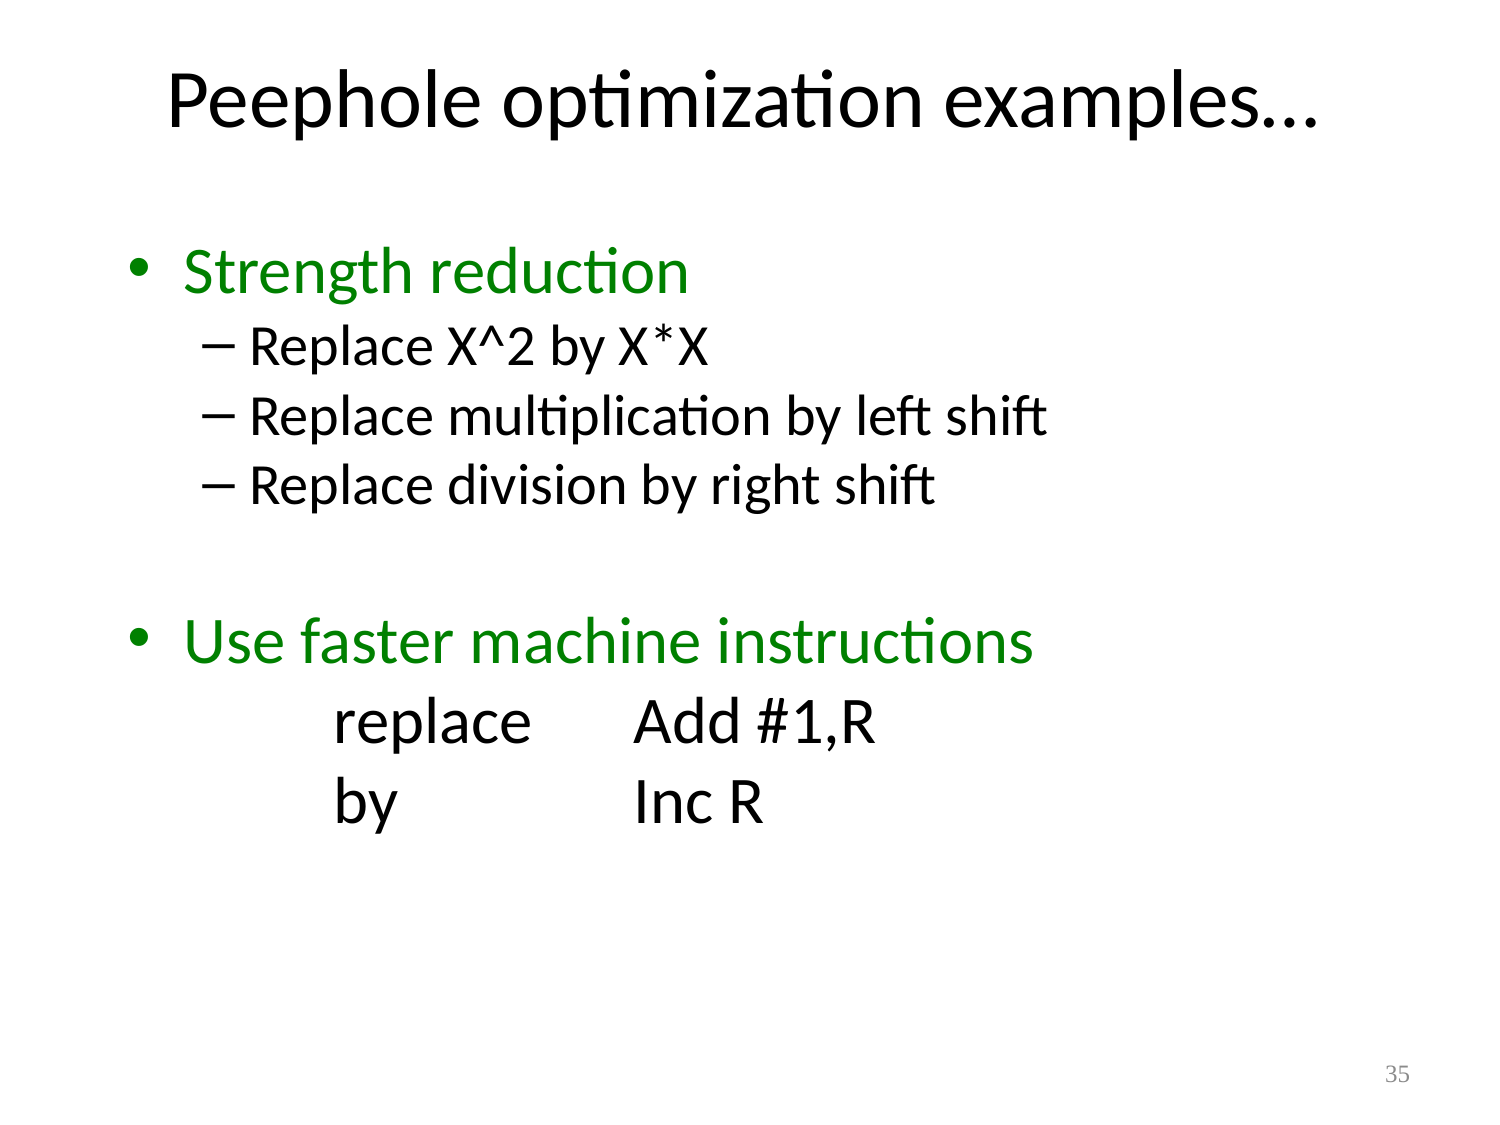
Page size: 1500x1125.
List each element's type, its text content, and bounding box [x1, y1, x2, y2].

text_box <number> [1074, 1042, 1425, 1103]
text_box Strength reduction Replace X^2 by X*X Replace multiplication by left shift Replace division by right shift Use faster machine instructions replace Add #1,R by Inc R [112, 219, 1388, 1000]
text_box Peephole optimization examples… [105, 0, 1381, 188]
